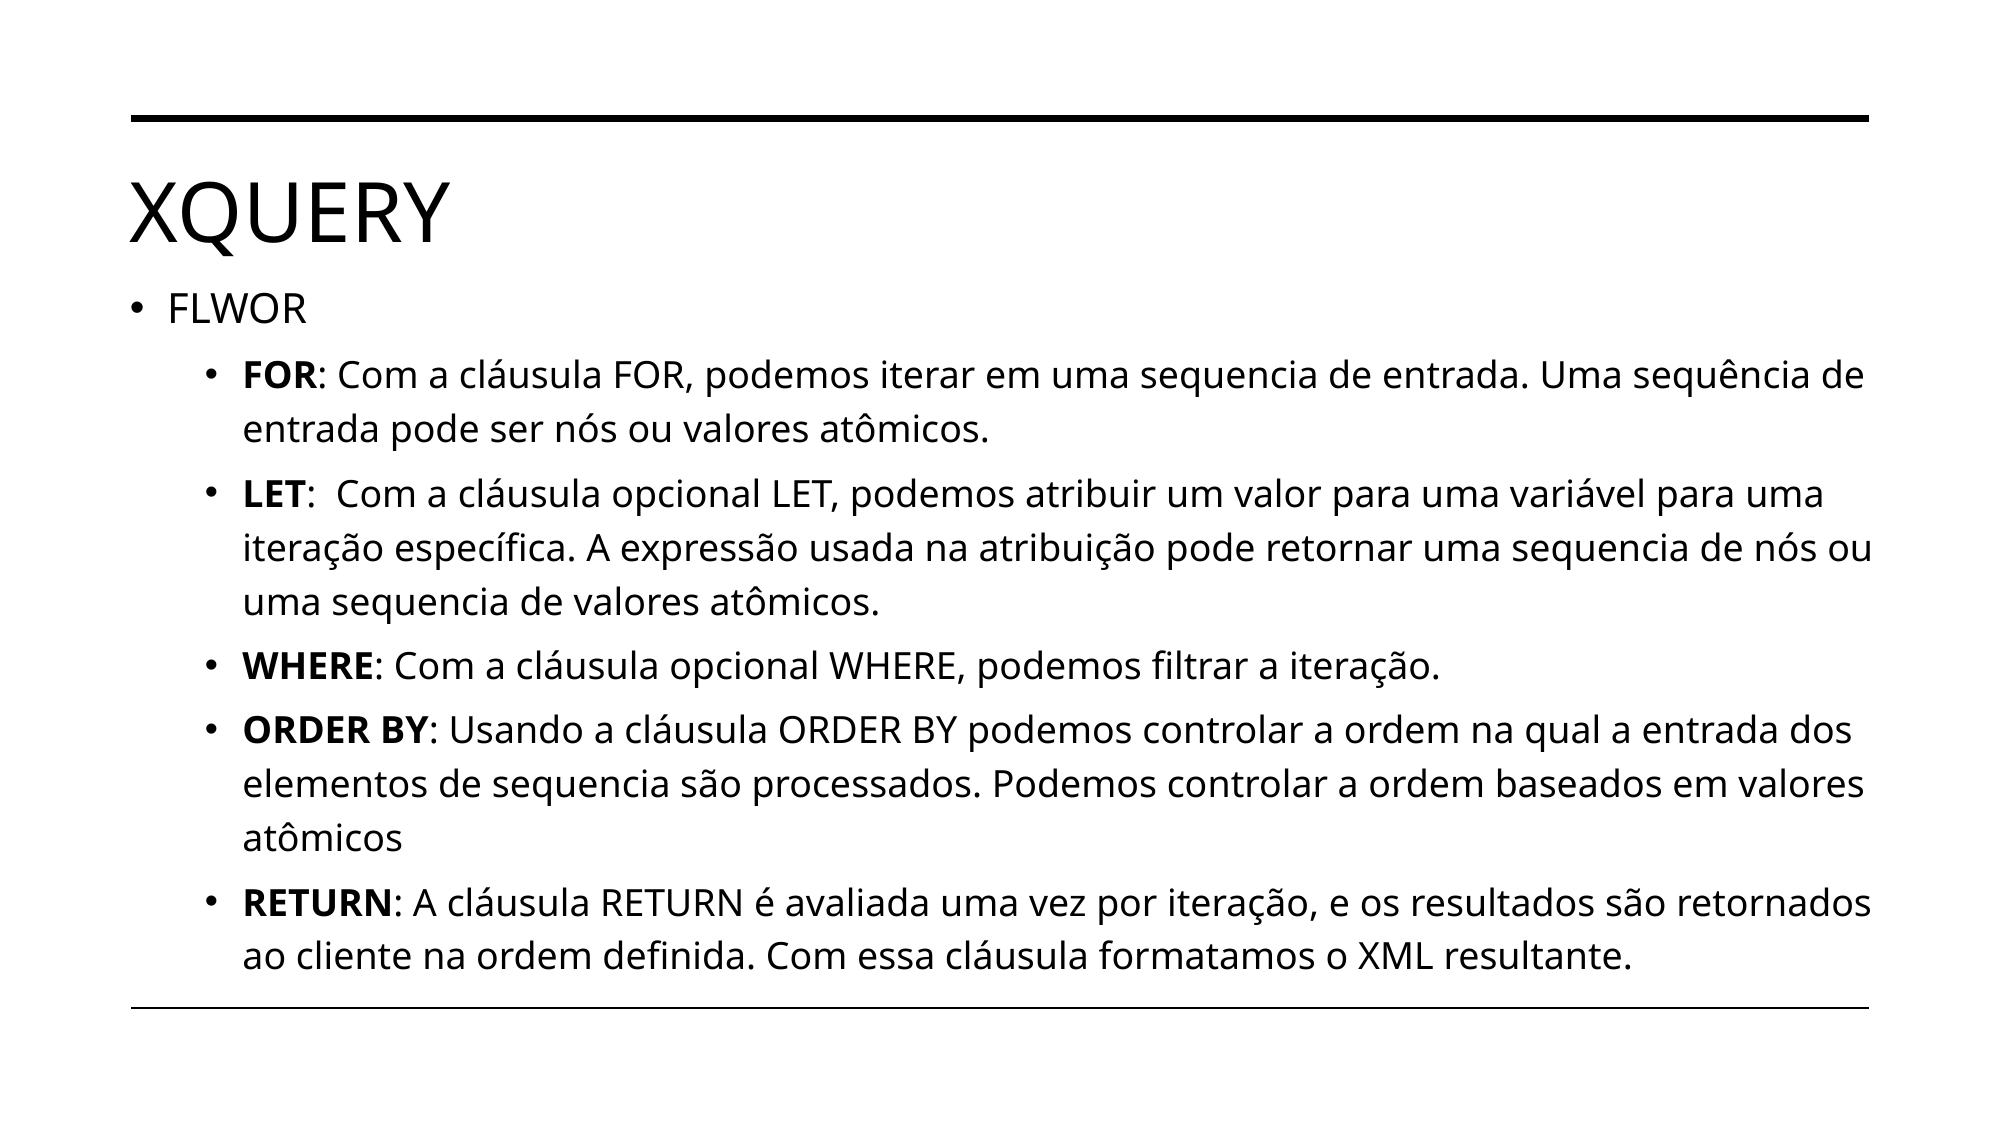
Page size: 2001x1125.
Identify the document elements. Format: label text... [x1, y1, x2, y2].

list FLWOR FOR: Com a cláusula FOR, podemos iterar em uma sequencia de entrada. Uma sequência de entrada pode ser nós ou valores atômicos. LET: Com a cláusula opcional LET, podemos atribuir um valor para uma variável para uma iteração específica. A expressão usada na atribuição pode retornar uma sequencia de nós ou uma sequencia de valores atômicos. WHERE: Com a cláusula opcional WHERE, podemos filtrar a iteração. ORDER BY: Usando a cláusula ORDER BY podemos controlar a ordem na qual a entrada dos elementos de sequencia são processados. Podemos controlar a ordem baseados em valores atômicos RETURN: A cláusula RETURN é avaliada uma vez por iteração, e os resultados são retornados ao cliente na ordem definida. Com essa cláusula formatamos o XML resultante. [114, 264, 1924, 1006]
title xquery [114, 151, 1869, 264]
